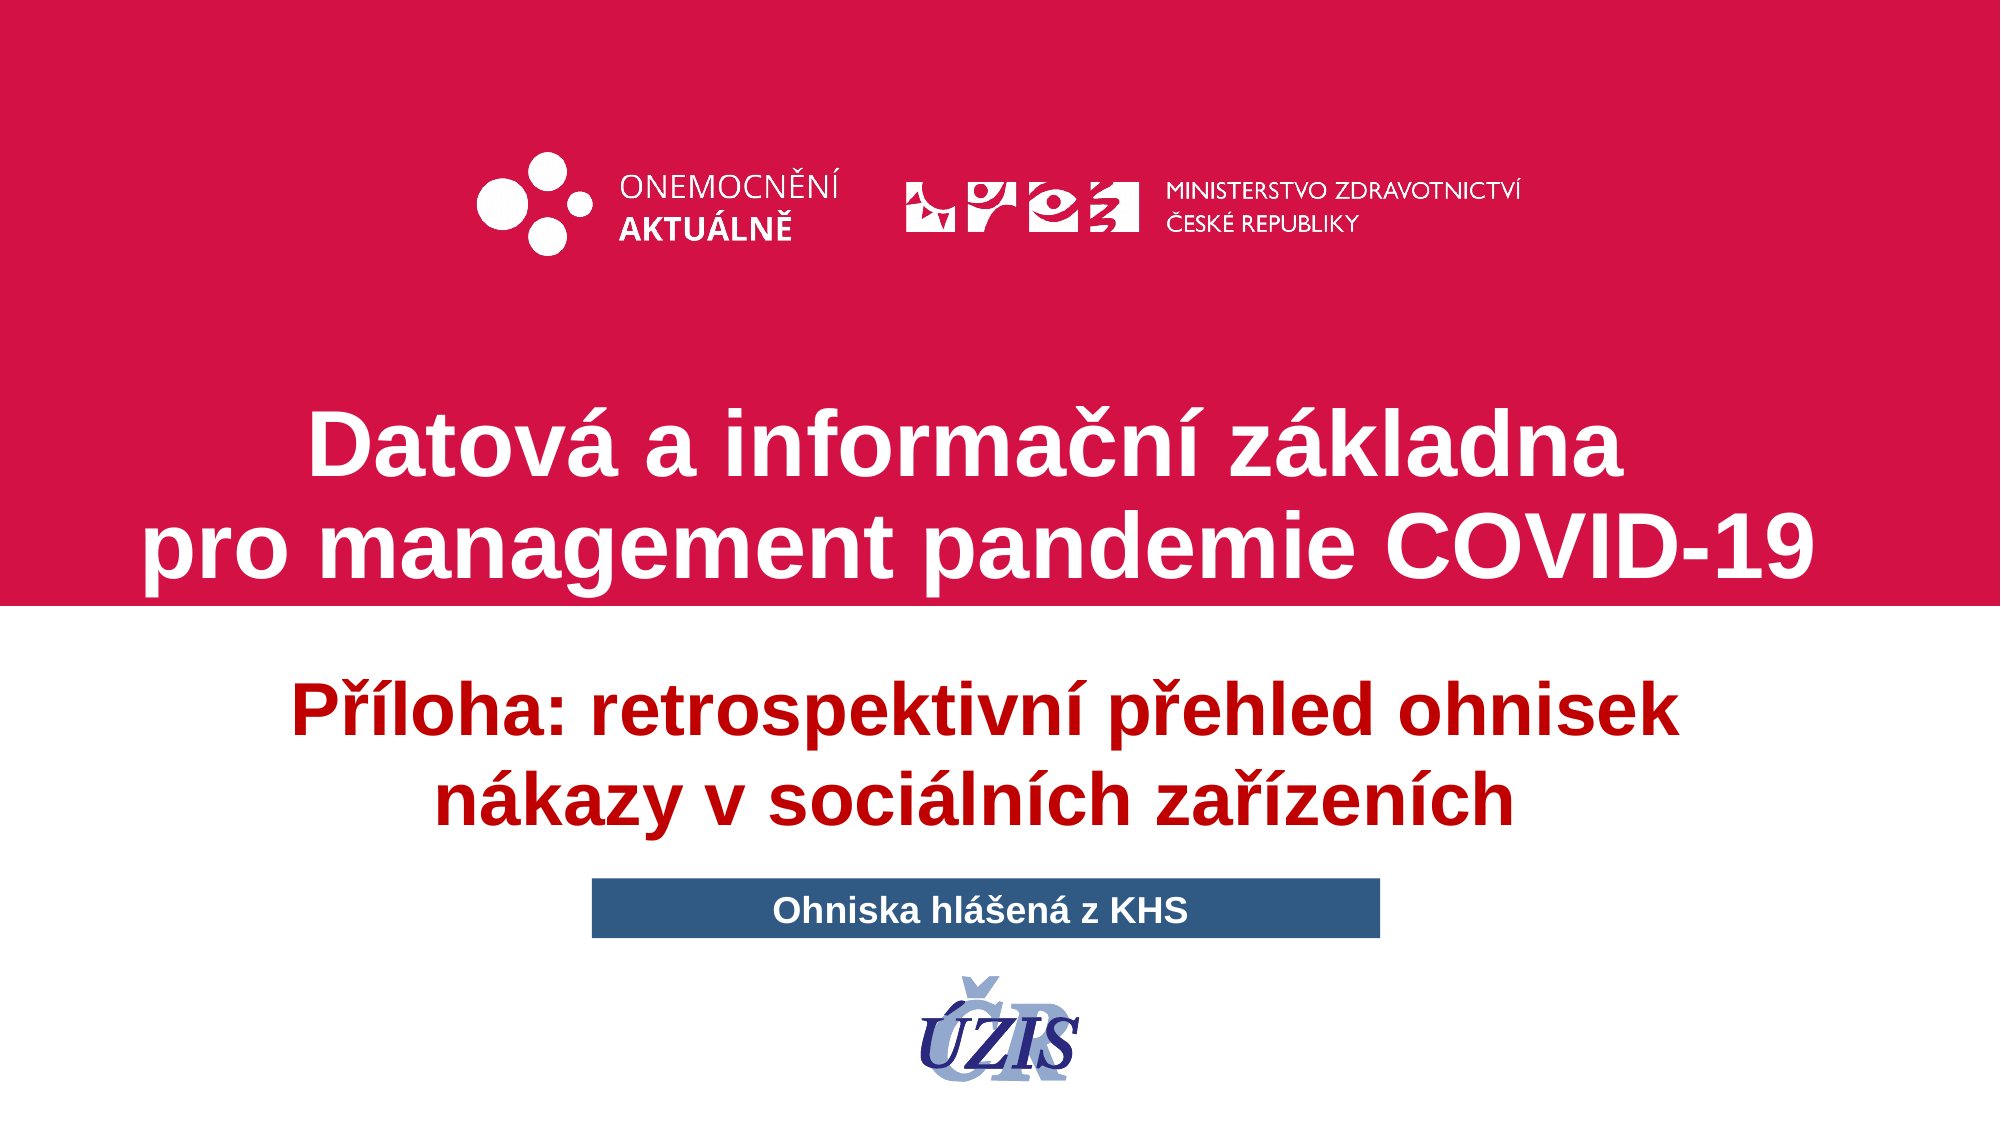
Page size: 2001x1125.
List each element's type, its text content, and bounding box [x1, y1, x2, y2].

text_box Ohniska hlášená z KHS [591, 878, 1381, 939]
subtitle Příloha: retrospektivní přehled ohnisek nákazy v sociálních zařízeních [176, 621, 1796, 879]
picture [904, 178, 1523, 232]
title Datová a informační základna pro management pandemie COVID-19 [106, 410, 1851, 606]
picture [476, 152, 840, 256]
